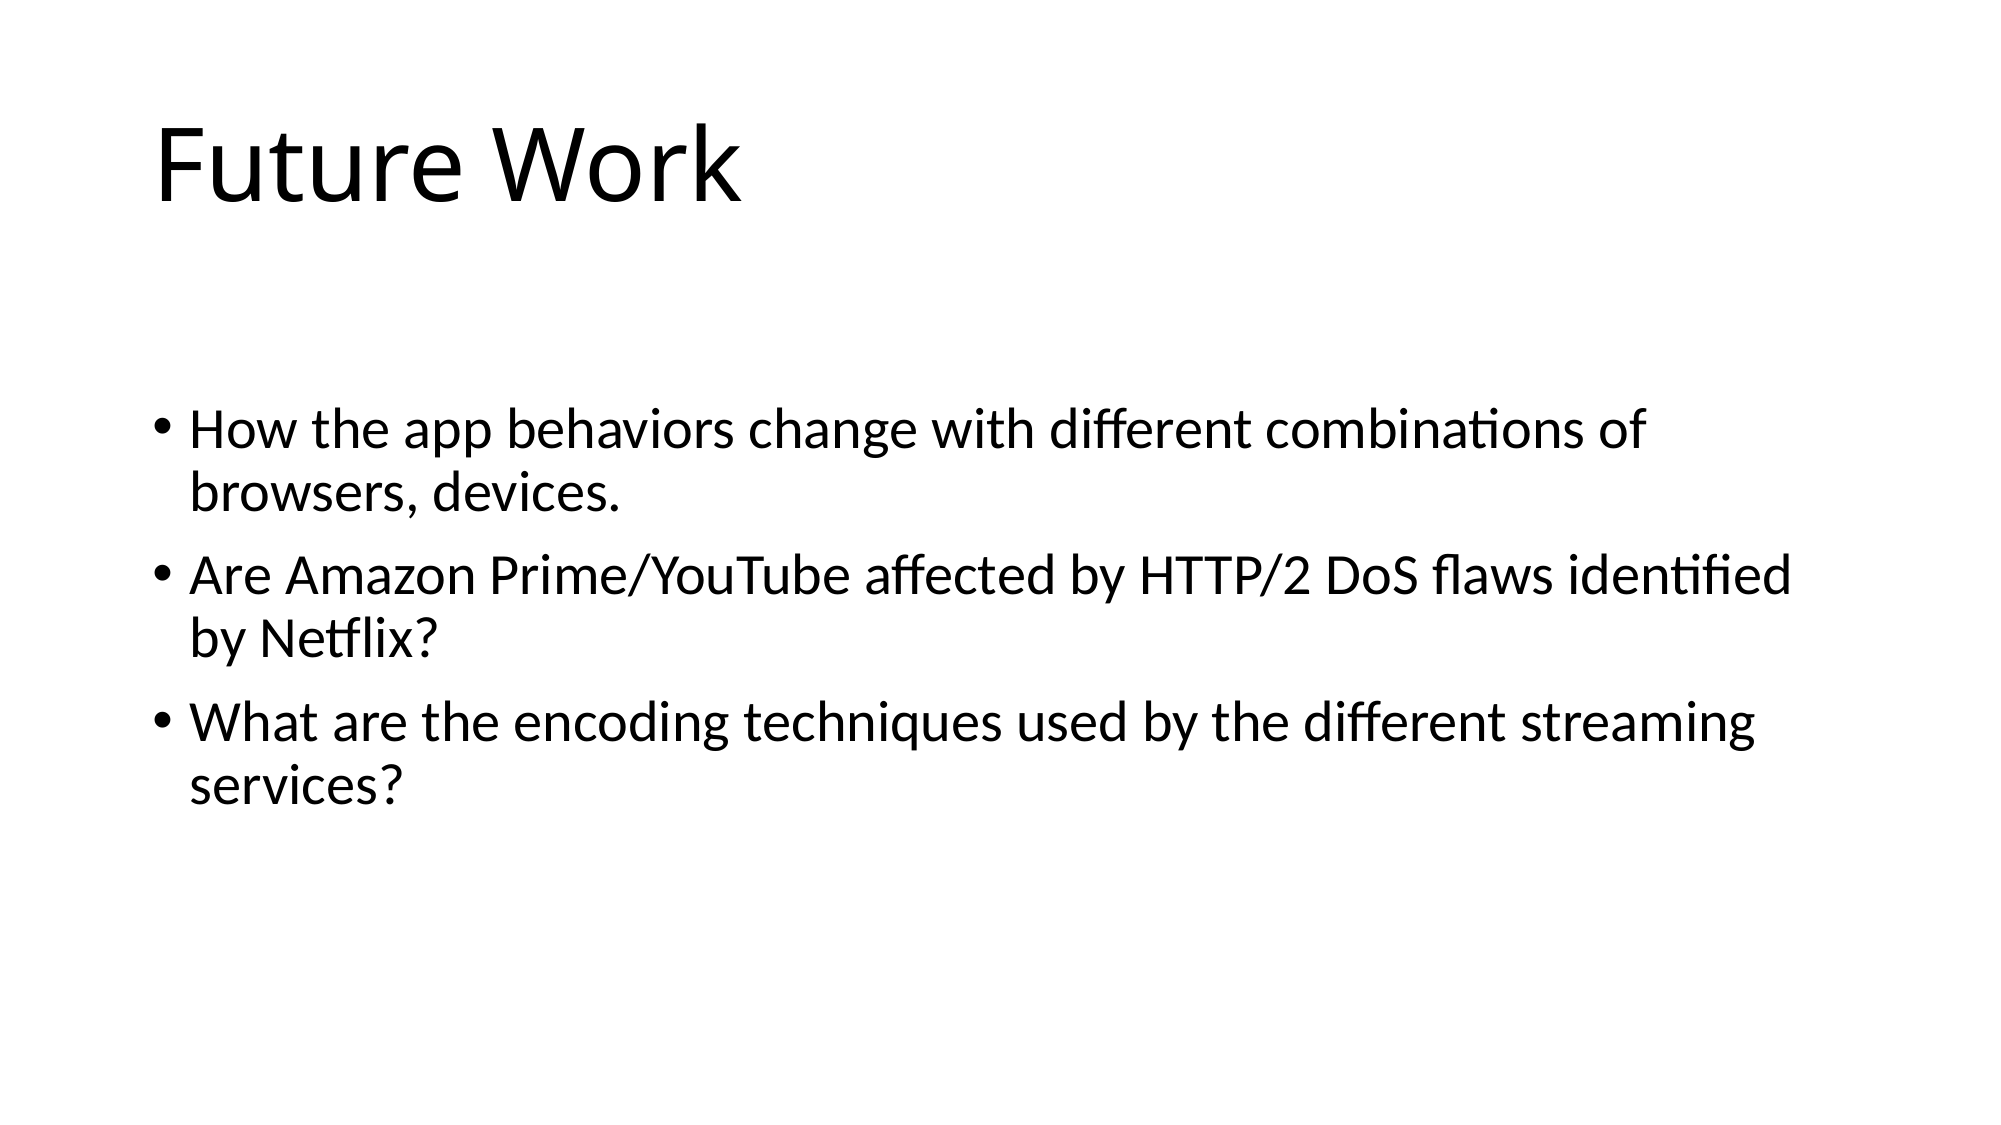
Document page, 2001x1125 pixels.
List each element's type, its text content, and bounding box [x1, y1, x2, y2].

list How the app behaviors change with different combinations of browsers, devices. Are Amazon Prime/YouTube affected by HTTP/2 DoS flaws identified by Netflix? What are the encoding techniques used by the different streaming services? [137, 299, 1863, 1014]
title Future Work [137, 59, 1863, 278]
